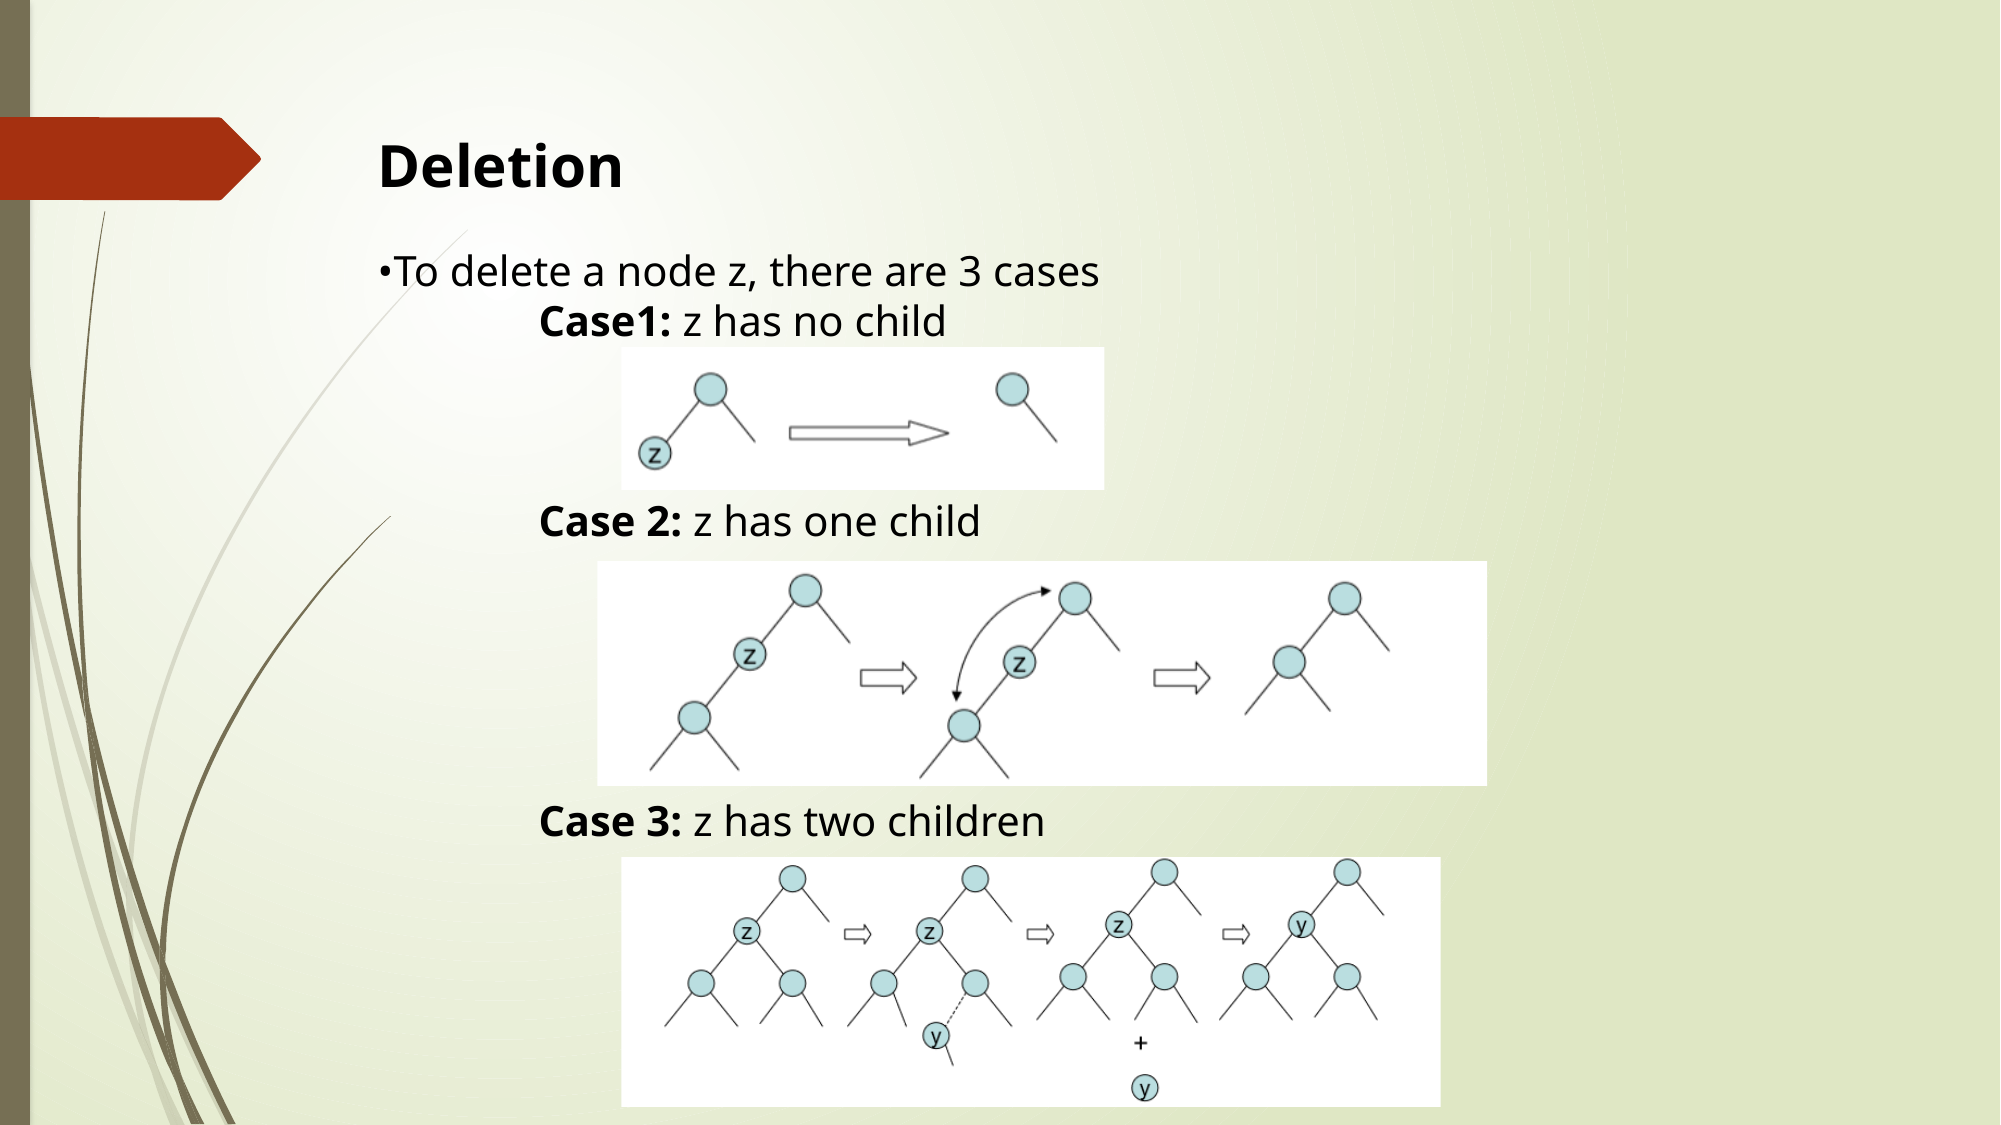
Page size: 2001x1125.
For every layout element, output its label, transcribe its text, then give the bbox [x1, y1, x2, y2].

picture [621, 857, 1441, 1107]
picture [597, 561, 1488, 786]
picture [621, 346, 1105, 490]
text_box Deletion •To delete a node z, there are 3 cases Case1: z has no child Case 2: z has one child Case 3: z has two children [362, 121, 1363, 897]
